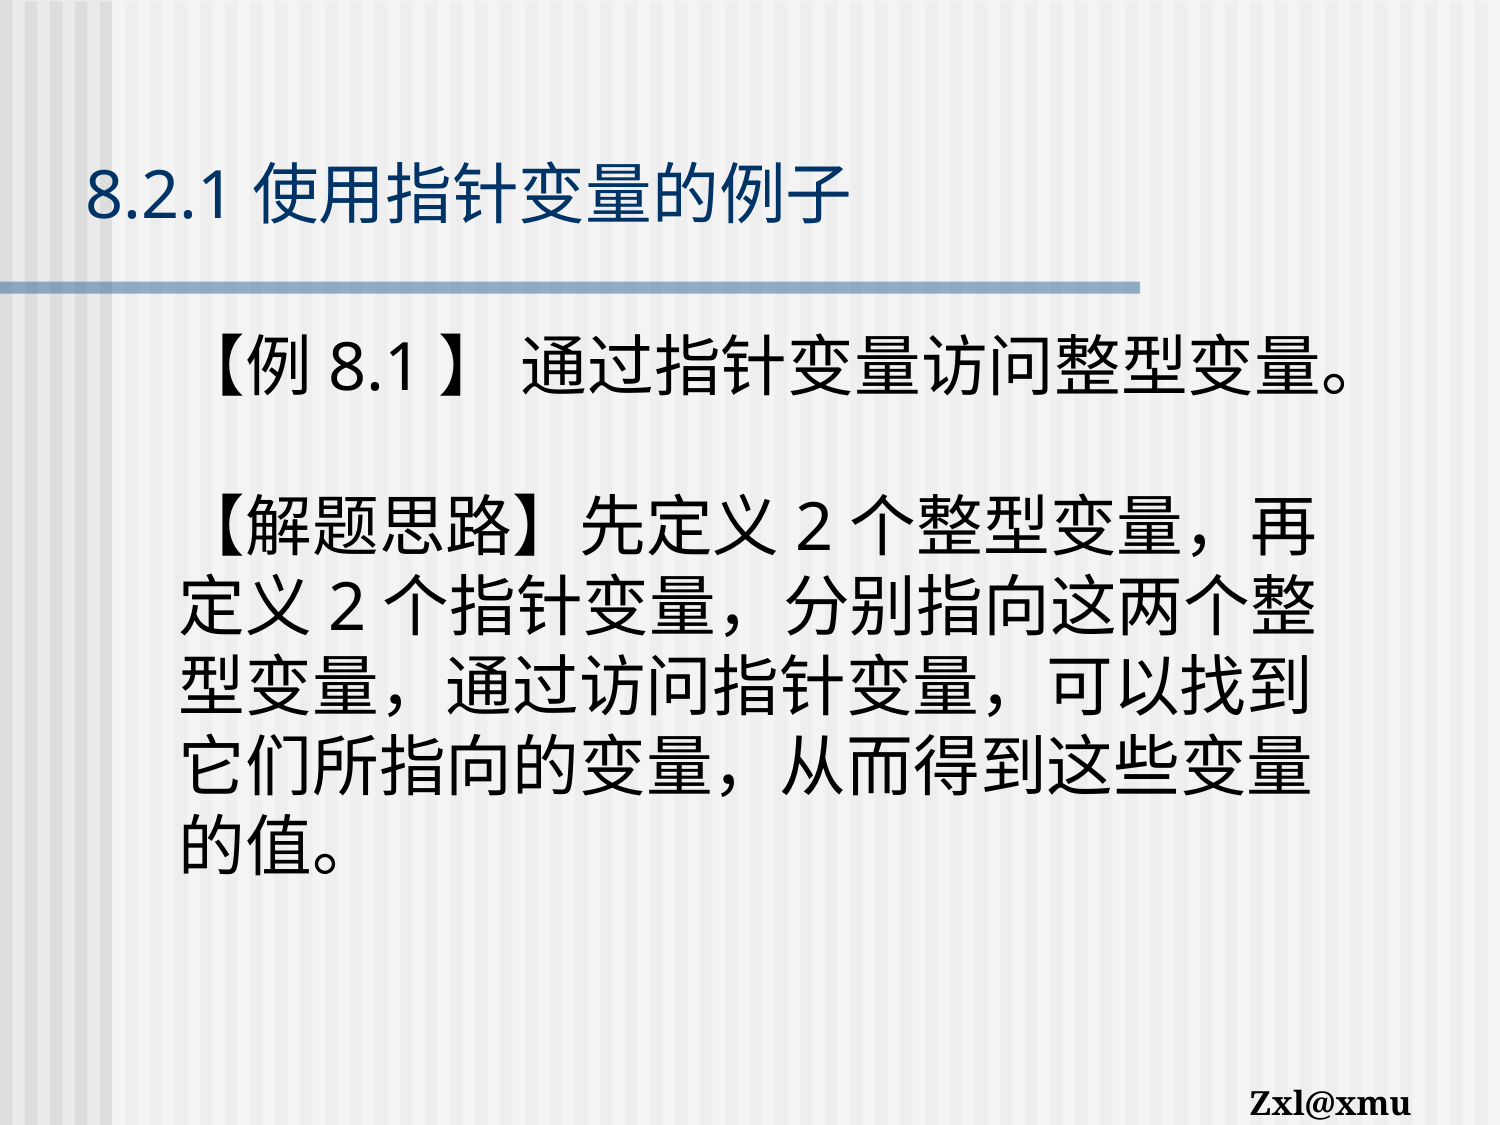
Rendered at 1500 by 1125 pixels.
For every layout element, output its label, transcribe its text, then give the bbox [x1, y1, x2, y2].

list 【例8.1】 通过指针变量访问整型变量。 【解题思路】先定义2个整型变量，再定义2个指针变量，分别指向这两个整型变量，通过访问指针变量，可以找到它们所指向的变量，从而得到这些变量的值。 [164, 316, 1395, 950]
title 8.2.1使用指针变量的例子 [70, 144, 1454, 240]
